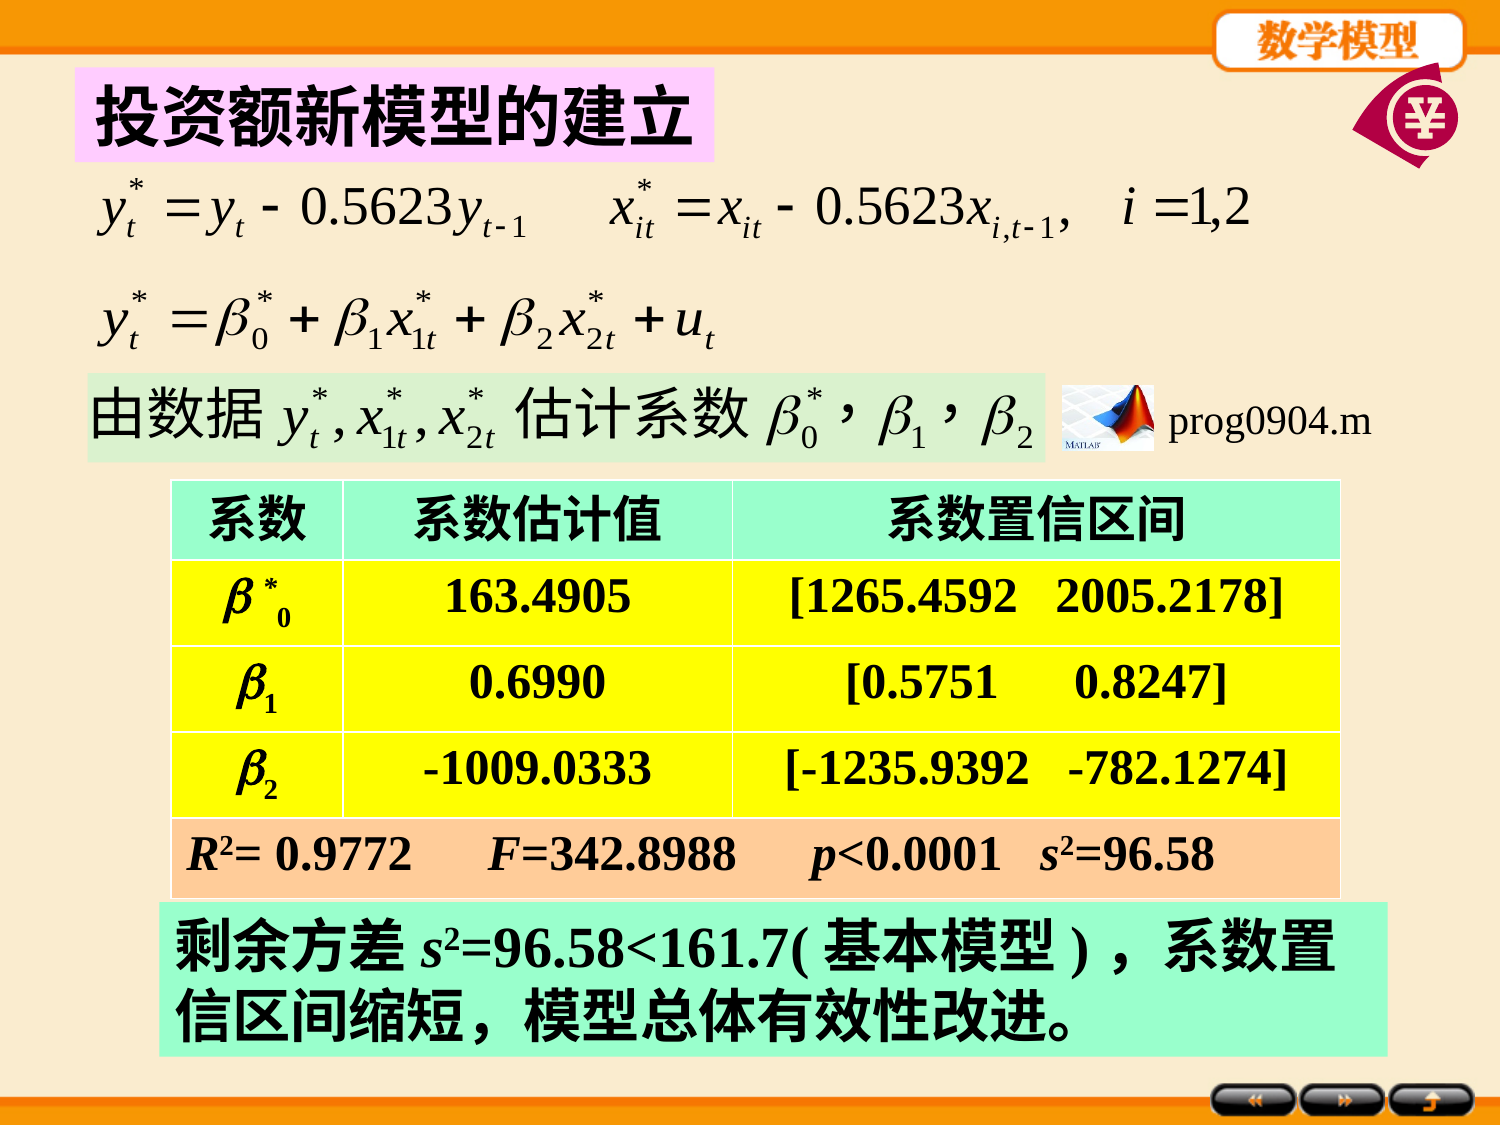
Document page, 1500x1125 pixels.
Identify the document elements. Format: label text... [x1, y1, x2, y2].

text_box 投资额新模型的建立 [74, 67, 715, 163]
table_cell 1 [172, 647, 342, 731]
table_cell  *0 [172, 561, 342, 645]
table_cell 0.6990 [344, 647, 732, 731]
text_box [87, 276, 726, 363]
table_cell 163.4905 [344, 561, 732, 645]
table_header 系数估计值 [344, 481, 732, 559]
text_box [87, 164, 1263, 258]
table_cell [-1235.9392 -782.1274] [733, 733, 1340, 817]
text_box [1062, 385, 1389, 452]
picture [0, 0, 1500, 1125]
table_header 系数 [172, 481, 342, 559]
table_cell [0.5751 0.8247] [733, 647, 1340, 731]
table_header 系数置信区间 [733, 481, 1340, 559]
table_cell 2 [172, 733, 342, 817]
text_box 剩余方差s2=96.58<161.7(基本模型)，系数置信区间缩短，模型总体有效性改进。 [159, 902, 1388, 1057]
table_cell -1009.0333 [344, 733, 732, 817]
table_cell [1265.4592 2005.2178] [733, 561, 1340, 645]
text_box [87, 372, 1046, 463]
table_cell R2= 0.9772 F=342.8988 p<0.0001 s2=96.58 [172, 819, 1340, 898]
